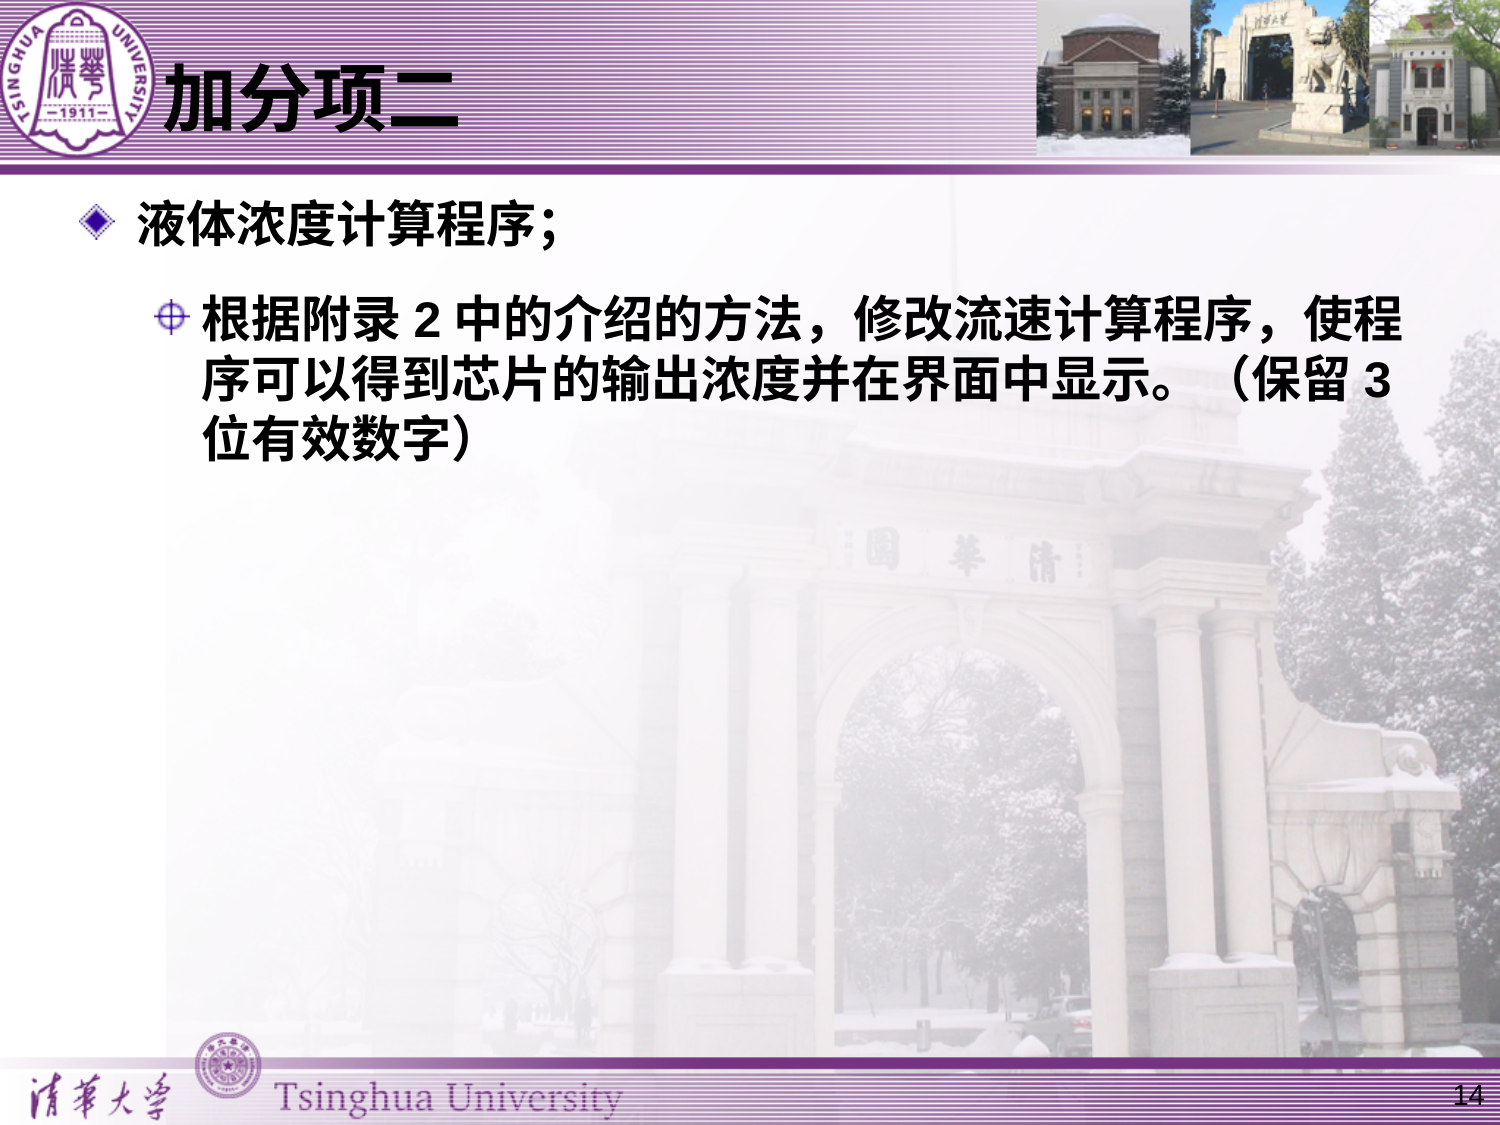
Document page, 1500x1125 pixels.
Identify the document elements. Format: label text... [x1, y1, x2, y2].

list 液体浓度计算程序； 根据附录2中的介绍的方法，修改流速计算程序，使程序可以得到芯片的输出浓度并在界面中显示。（保留3位有效数字） [64, 184, 1436, 1047]
slide_number 14 [1257, 1068, 1500, 1125]
picture [0, 0, 1500, 1125]
title 加分项二 [147, 31, 1022, 161]
